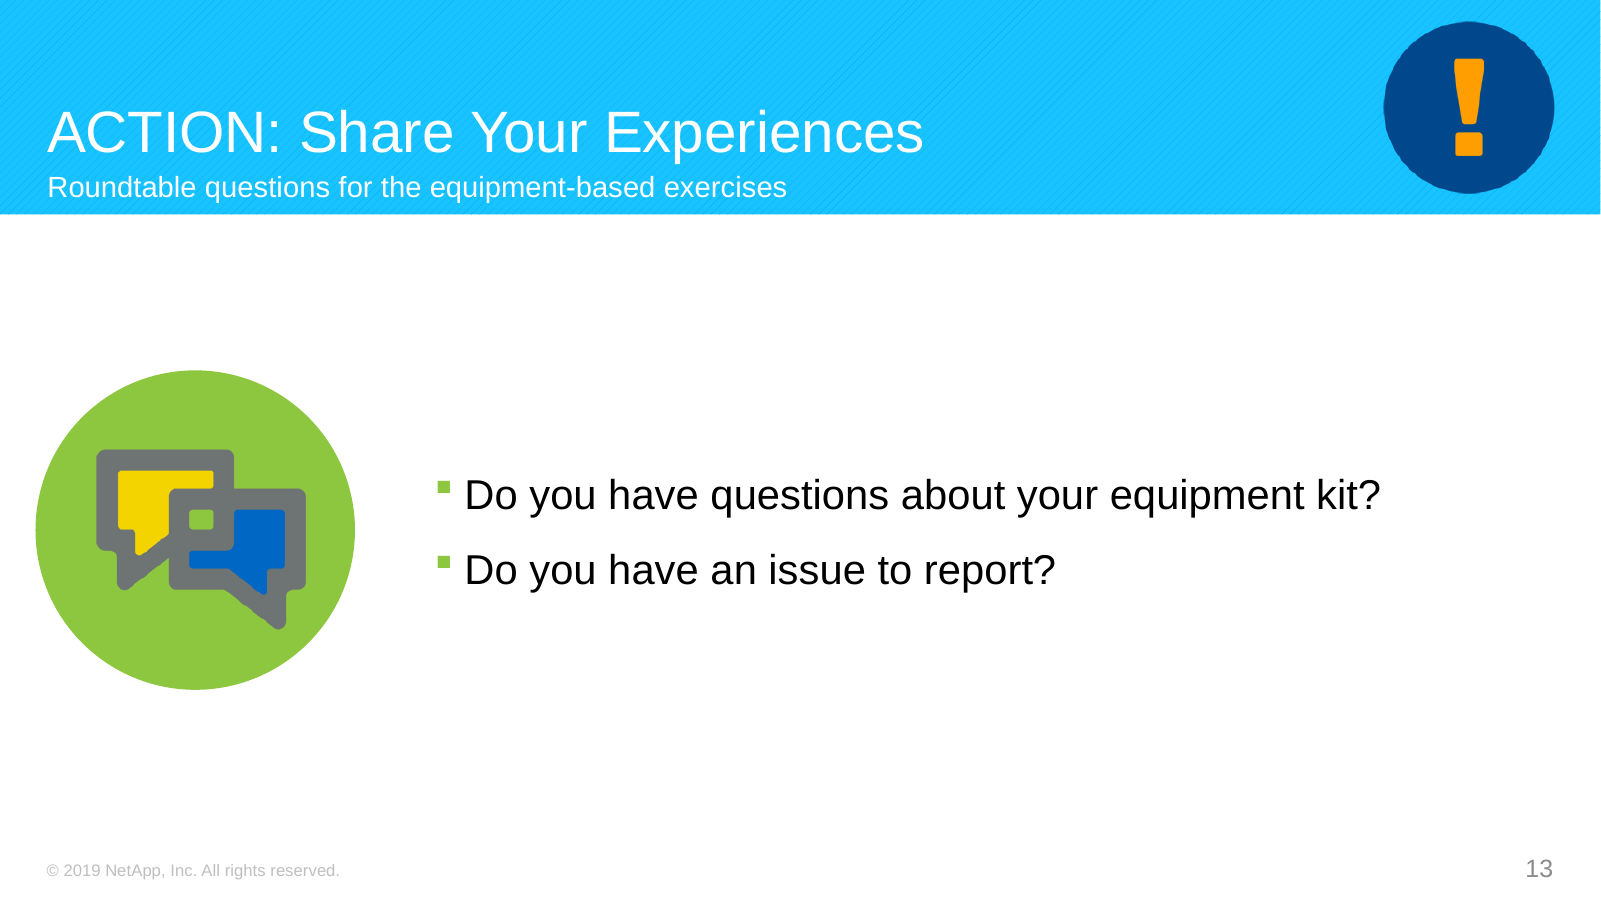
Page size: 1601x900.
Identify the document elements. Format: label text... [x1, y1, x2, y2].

title ACTION: Share Your Experiences [35, 52, 1567, 172]
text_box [35, 370, 356, 691]
footer © 2019 NetApp, Inc. All rights reserved. [34, 853, 858, 887]
slide_number 13 [1458, 851, 1569, 884]
list Roundtable questions for the equipment-based exercises [35, 168, 1566, 199]
text_box Do you have questions about your equipment kit? Do you have an issue to report? [422, 370, 1565, 690]
